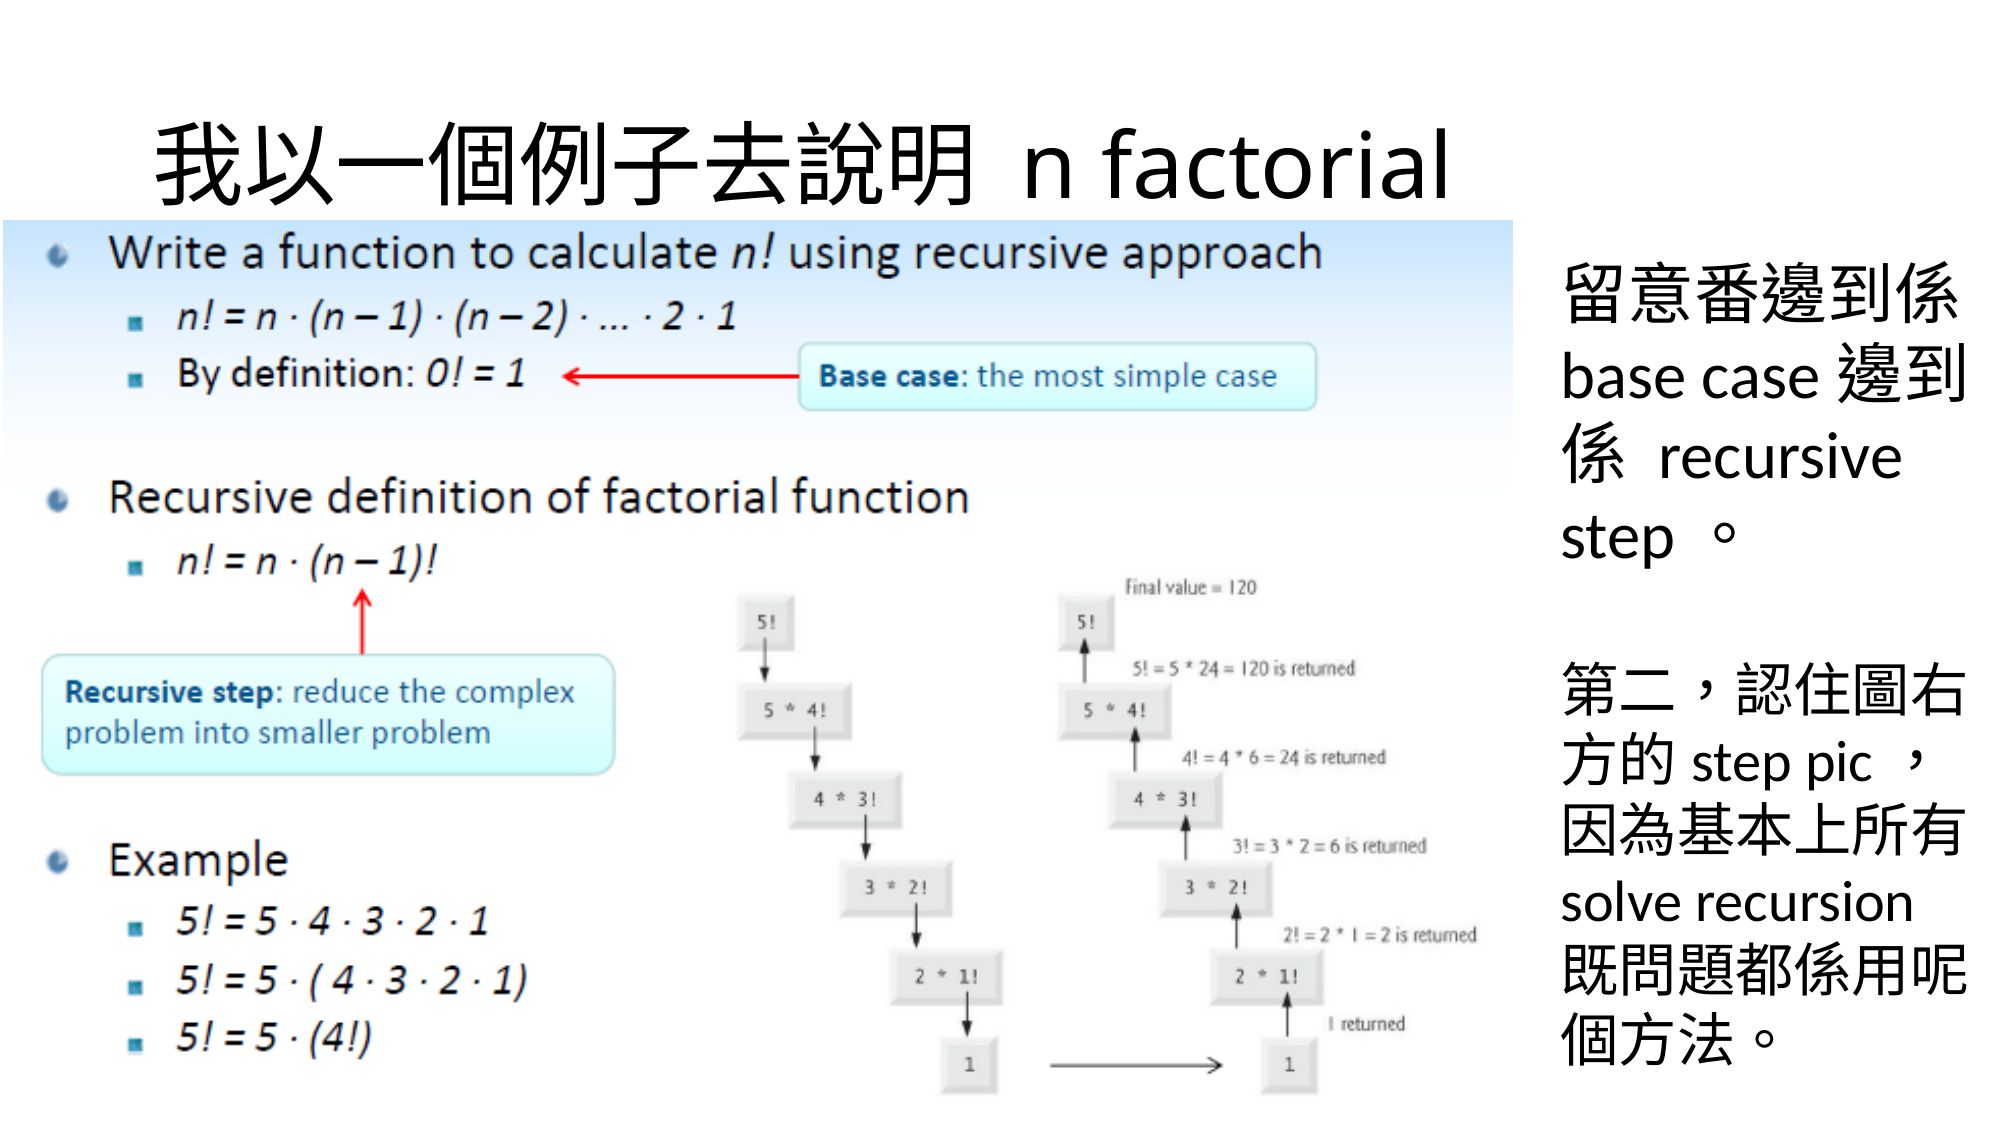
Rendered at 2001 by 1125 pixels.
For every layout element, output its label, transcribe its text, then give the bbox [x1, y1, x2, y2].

text_box 留意番邊到係base case邊到係 recursive step。 [1545, 244, 1997, 580]
text_box 第二，認住圖右方的step pic，因為基本上所有solve recursion既問題都係用呢個方法。 [1545, 645, 1997, 1081]
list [3, 220, 1513, 1125]
title 我以一個例子去說明 n factorial [137, 59, 1863, 278]
